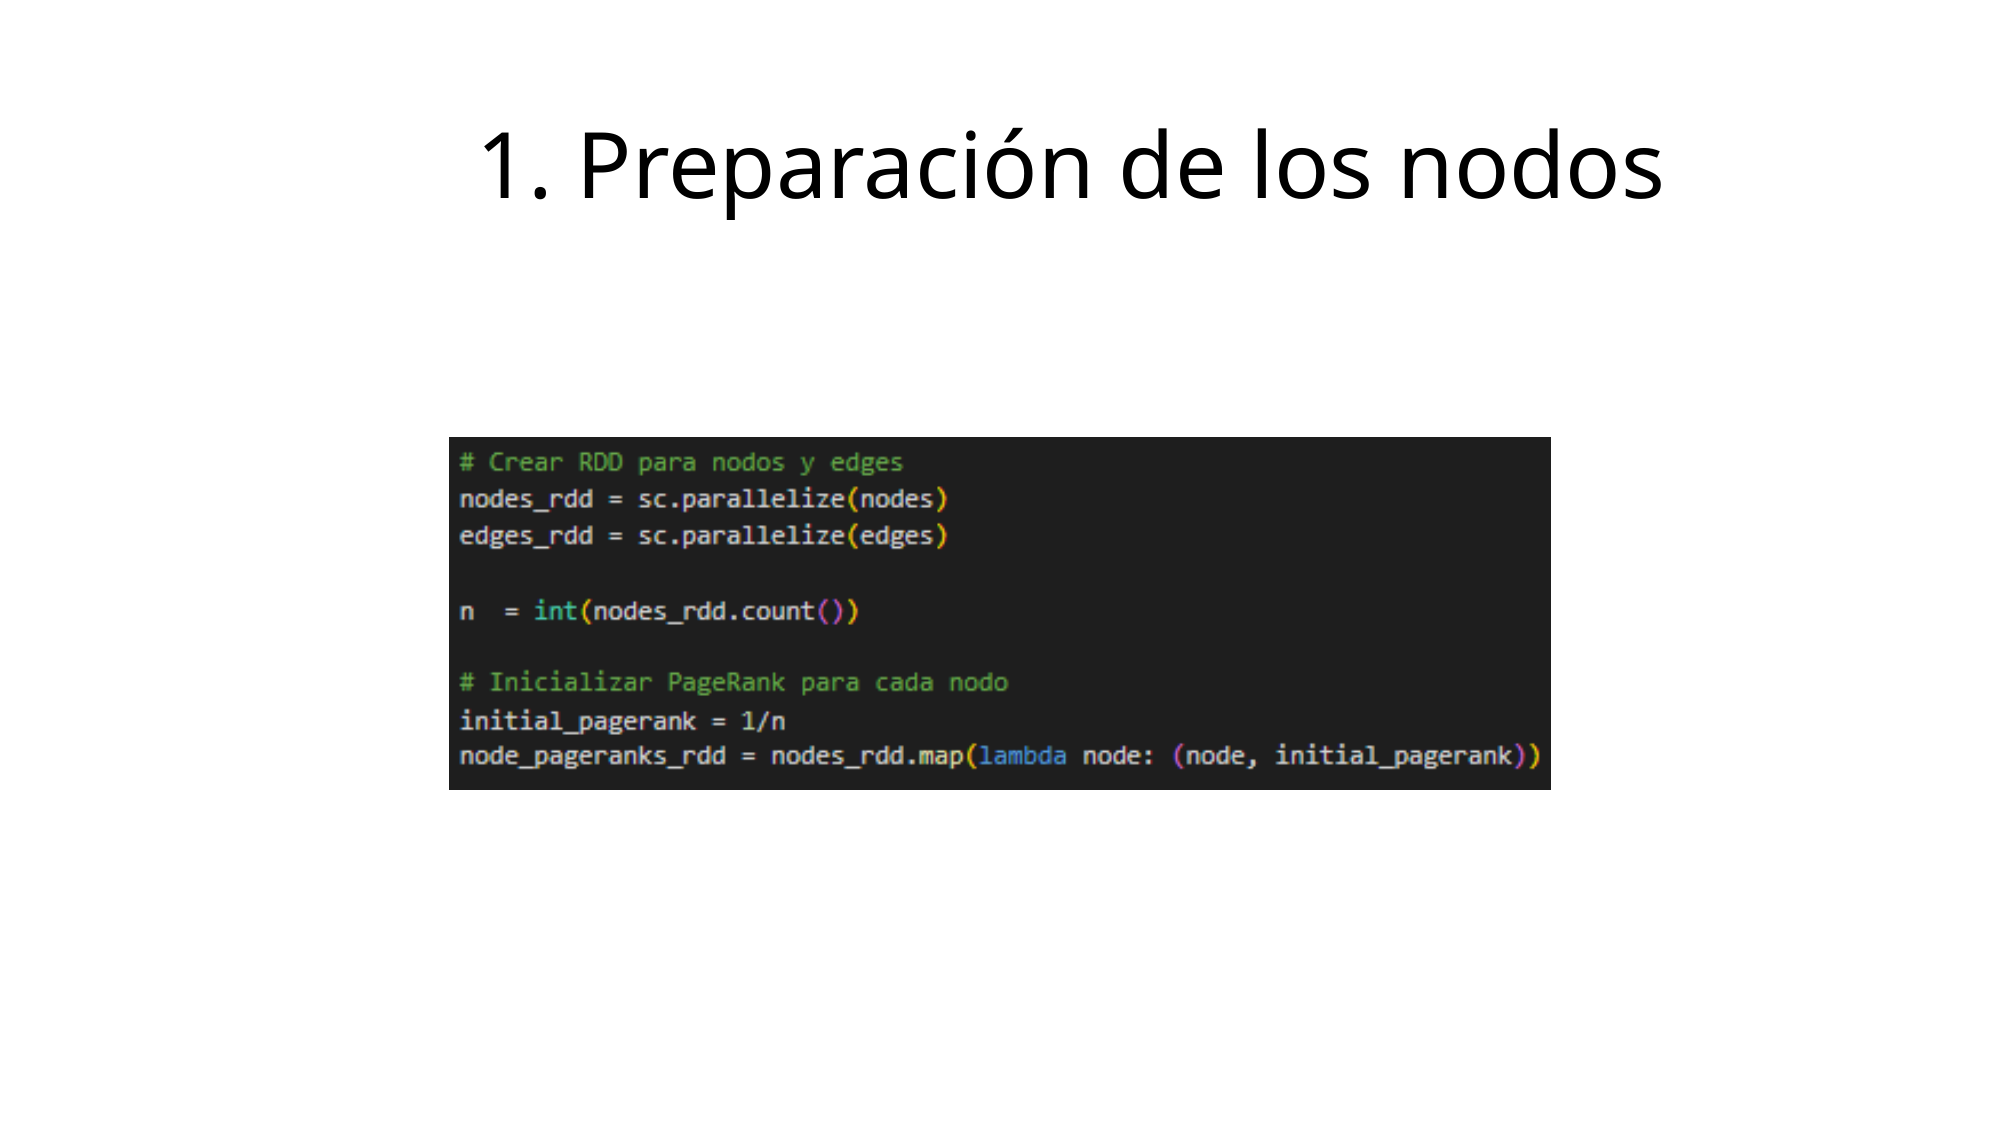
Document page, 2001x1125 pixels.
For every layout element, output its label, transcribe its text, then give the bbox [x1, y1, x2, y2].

picture [449, 437, 1551, 790]
title 1. Preparación de los nodos [137, 59, 1863, 278]
